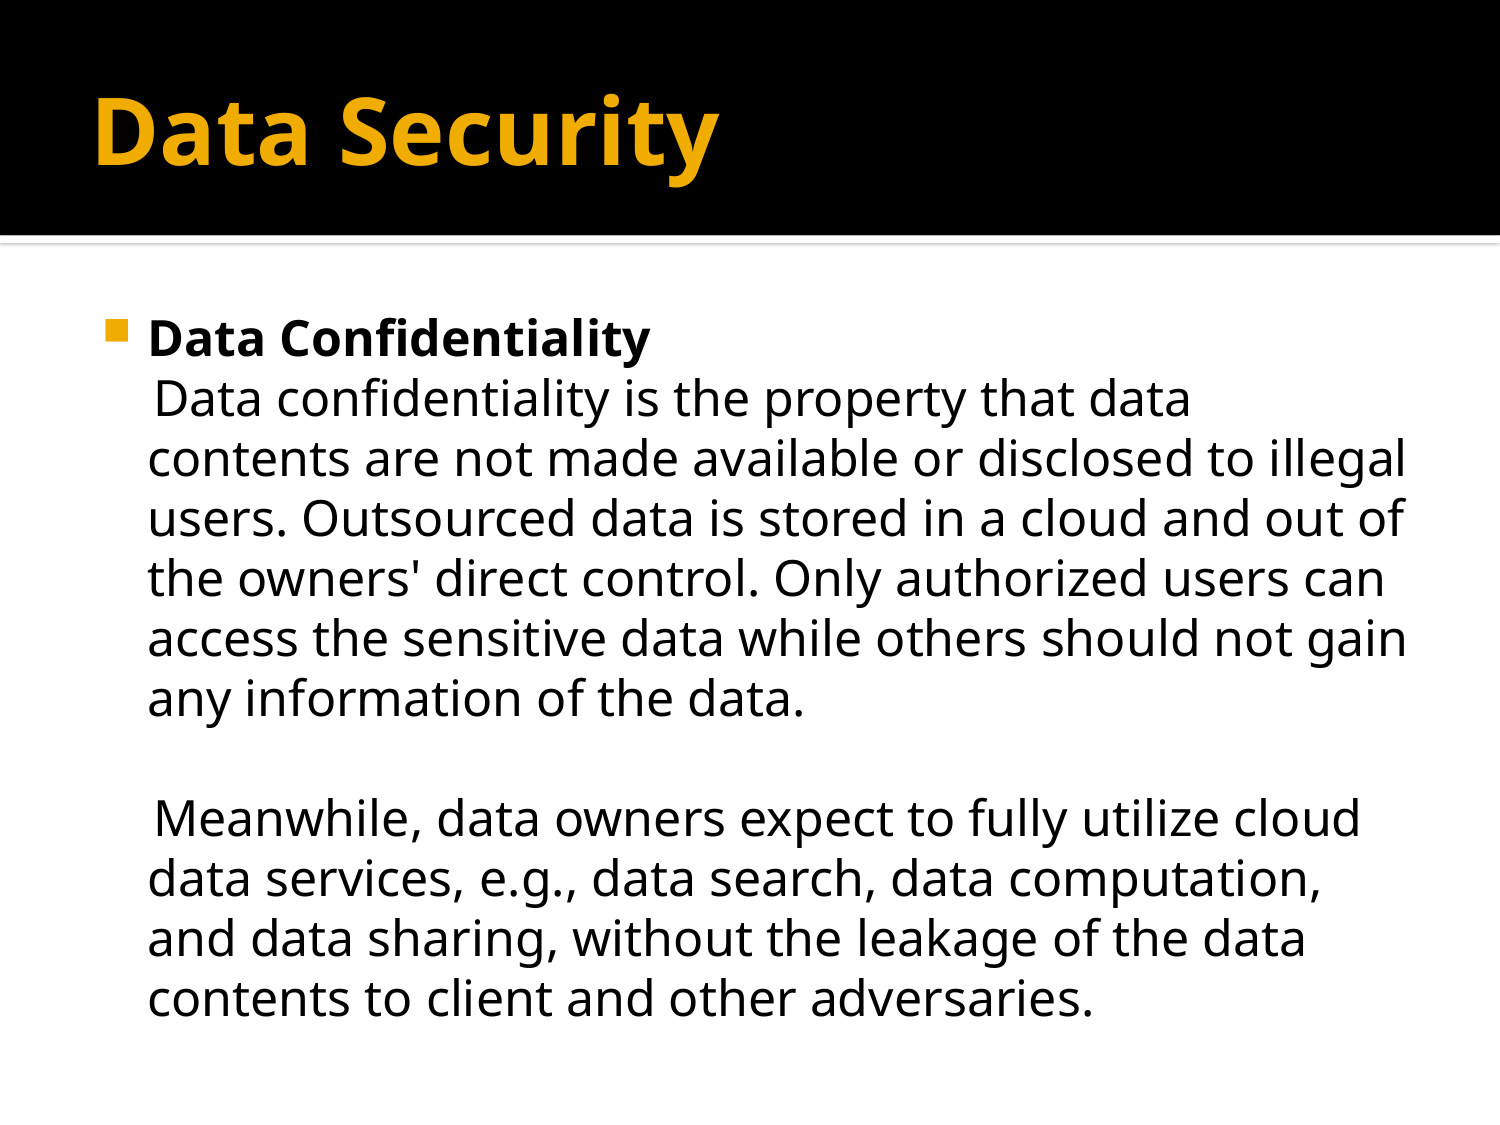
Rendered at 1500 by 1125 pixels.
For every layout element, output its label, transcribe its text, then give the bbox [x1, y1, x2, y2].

title Data Security [75, 25, 1425, 231]
list Data Confidentiality Data confidentiality is the property that data contents are not made available or disclosed to illegal users. Outsourced data is stored in a cloud and out of the owners' direct control. Only authorized users can access the sensitive data while others should not gain any information of the data. Meanwhile, data owners expect to fully utilize cloud data services, e.g., data search, data computation, and data sharing, without the leakage of the data contents to client and other adversaries. [75, 291, 1425, 1050]
